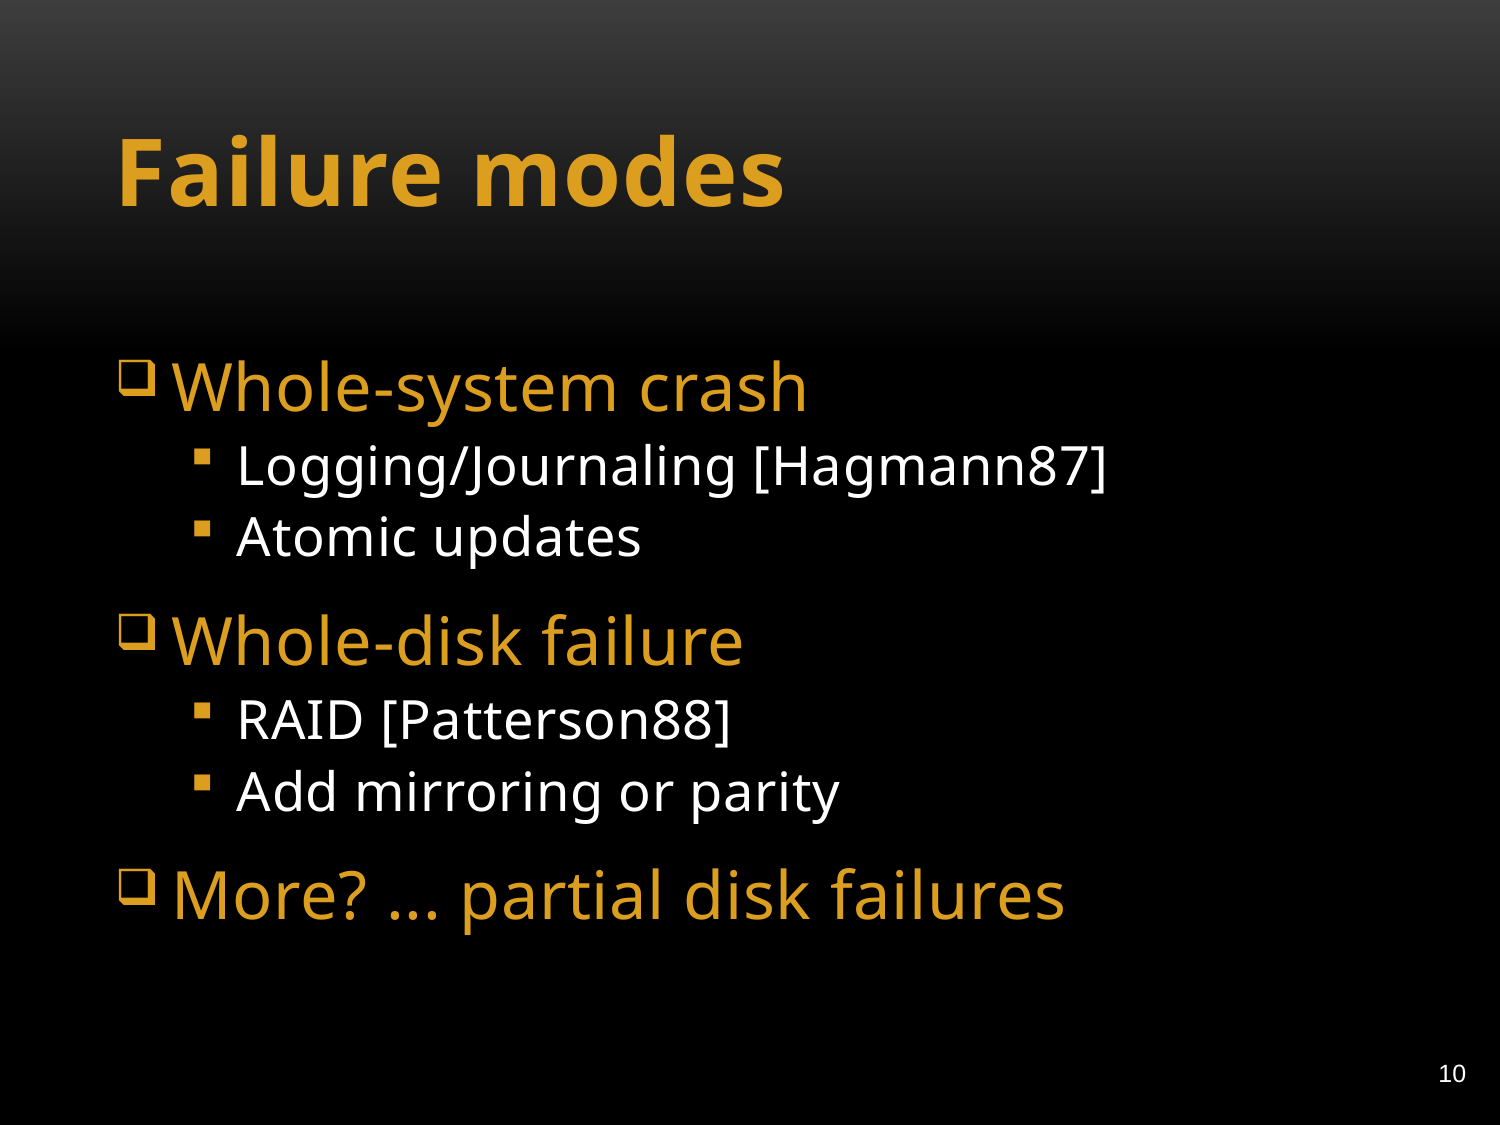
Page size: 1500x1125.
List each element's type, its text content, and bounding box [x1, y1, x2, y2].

slide_number 10 [1318, 1042, 1482, 1103]
list Whole-system crash Logging/Journaling [Hagmann87] Atomic updates Whole-disk failure RAID [Patterson88] Add mirroring or parity More? ... partial disk failures [99, 337, 1275, 1043]
title Failure modes [99, 45, 1400, 233]
